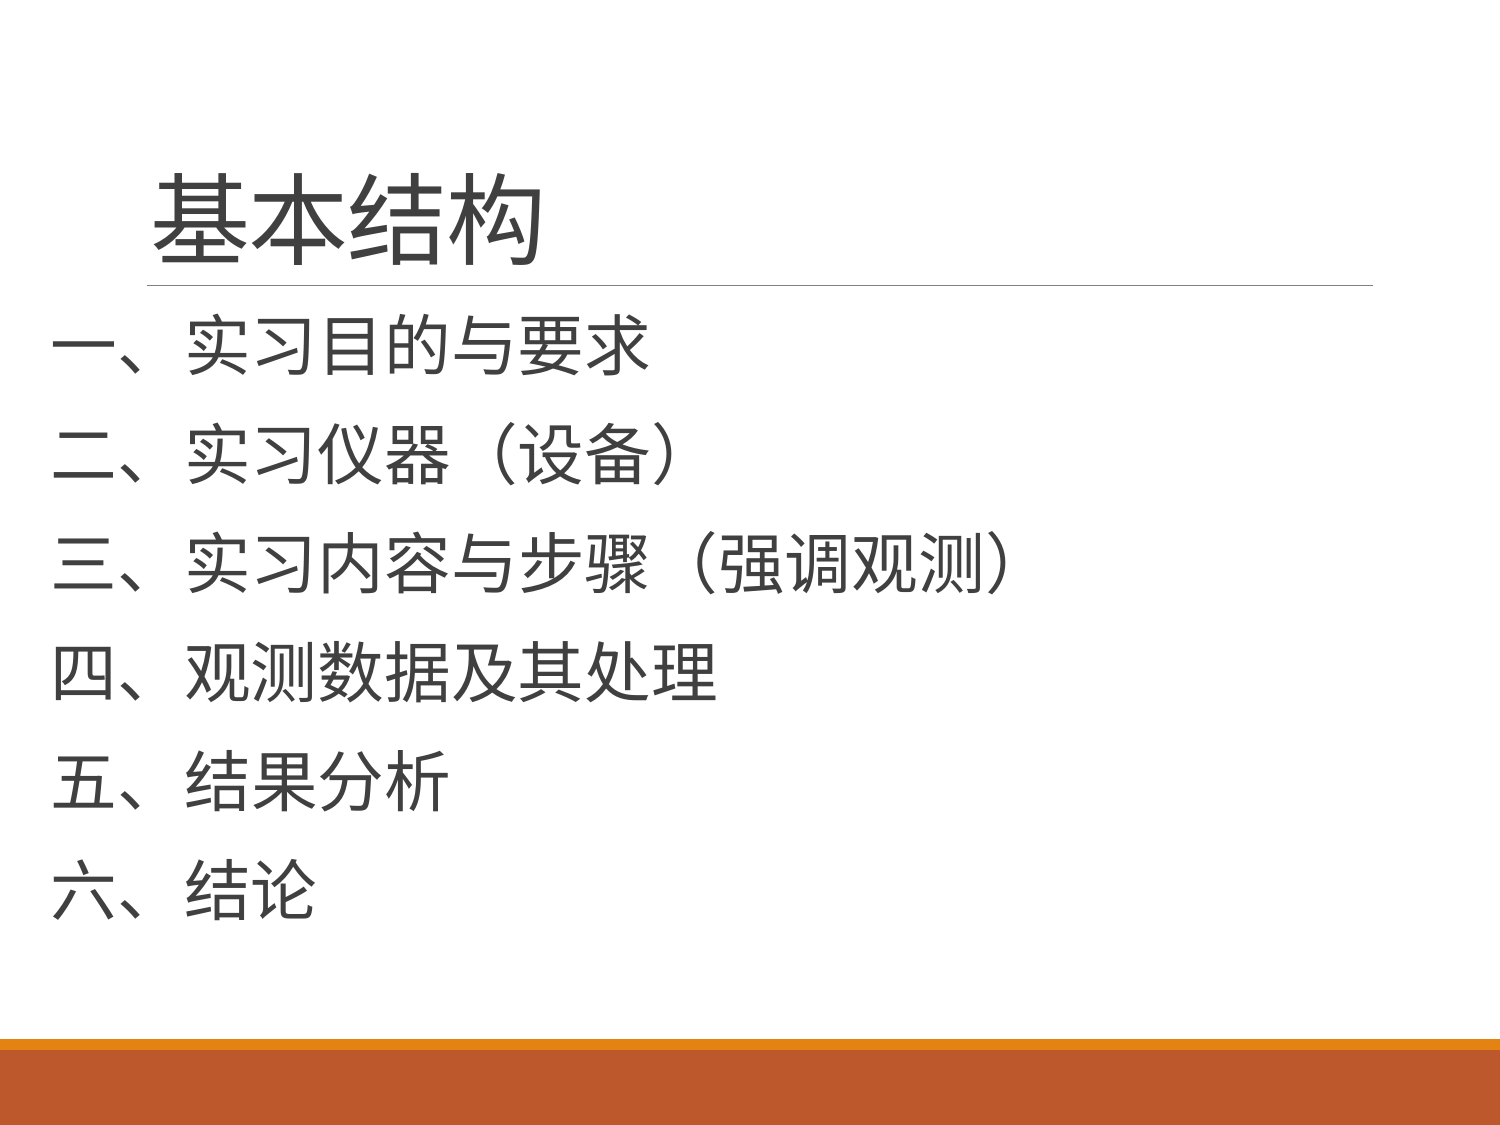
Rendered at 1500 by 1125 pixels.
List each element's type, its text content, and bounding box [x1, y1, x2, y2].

list 一、实习目的与要求 二、实习仪器（设备） 三、实习内容与步骤（强调观测） 四、观测数据及其处理 五、结果分析 六、结论 [35, 296, 1398, 1057]
title 基本结构 [135, 47, 1373, 285]
